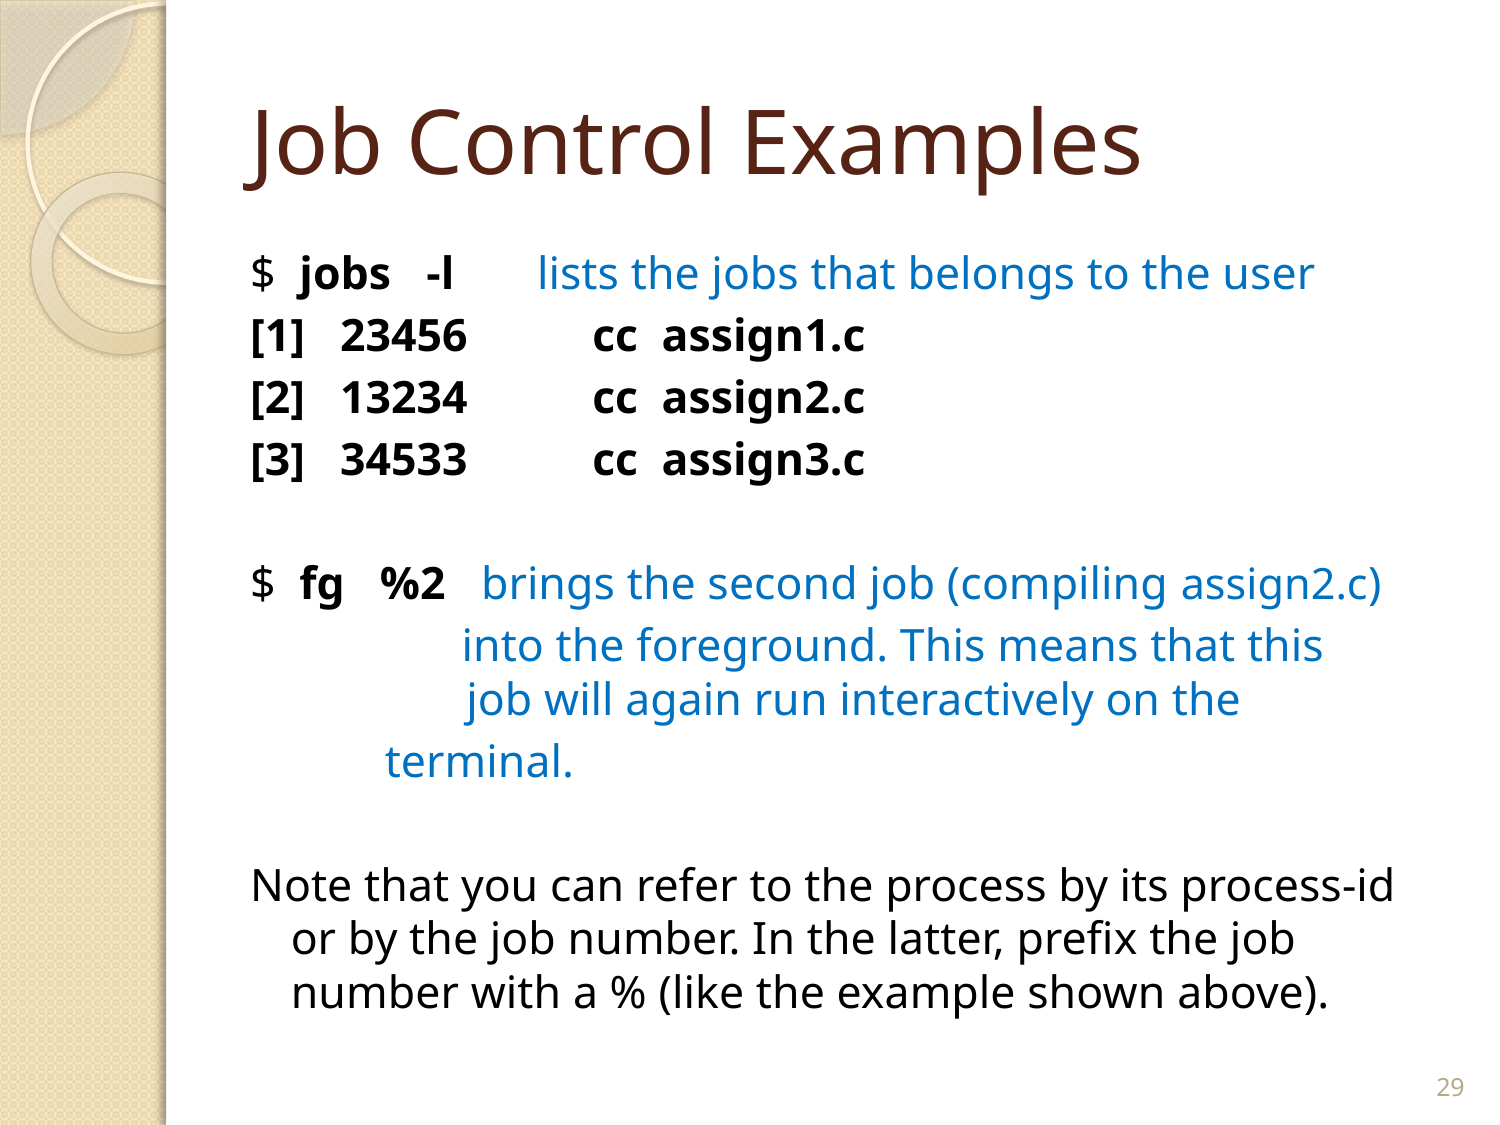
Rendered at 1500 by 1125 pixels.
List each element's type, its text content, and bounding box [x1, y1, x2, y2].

list $ jobs -l lists the jobs that belongs to the user [1] 23456 cc assign1.c [2] 13234 cc assign2.c [3] 34533 cc assign3.c $ fg %2 brings the second job (compiling assign2.c) into the foreground. This means that this job will again run interactively on the terminal. Note that you can refer to the process by its process-id or by the job number. In the latter, prefix the job number with a % (like the example shown above). [235, 237, 1466, 1025]
title Job Control Examples [235, 45, 1466, 233]
slide_number 29 [1413, 1034, 1488, 1113]
